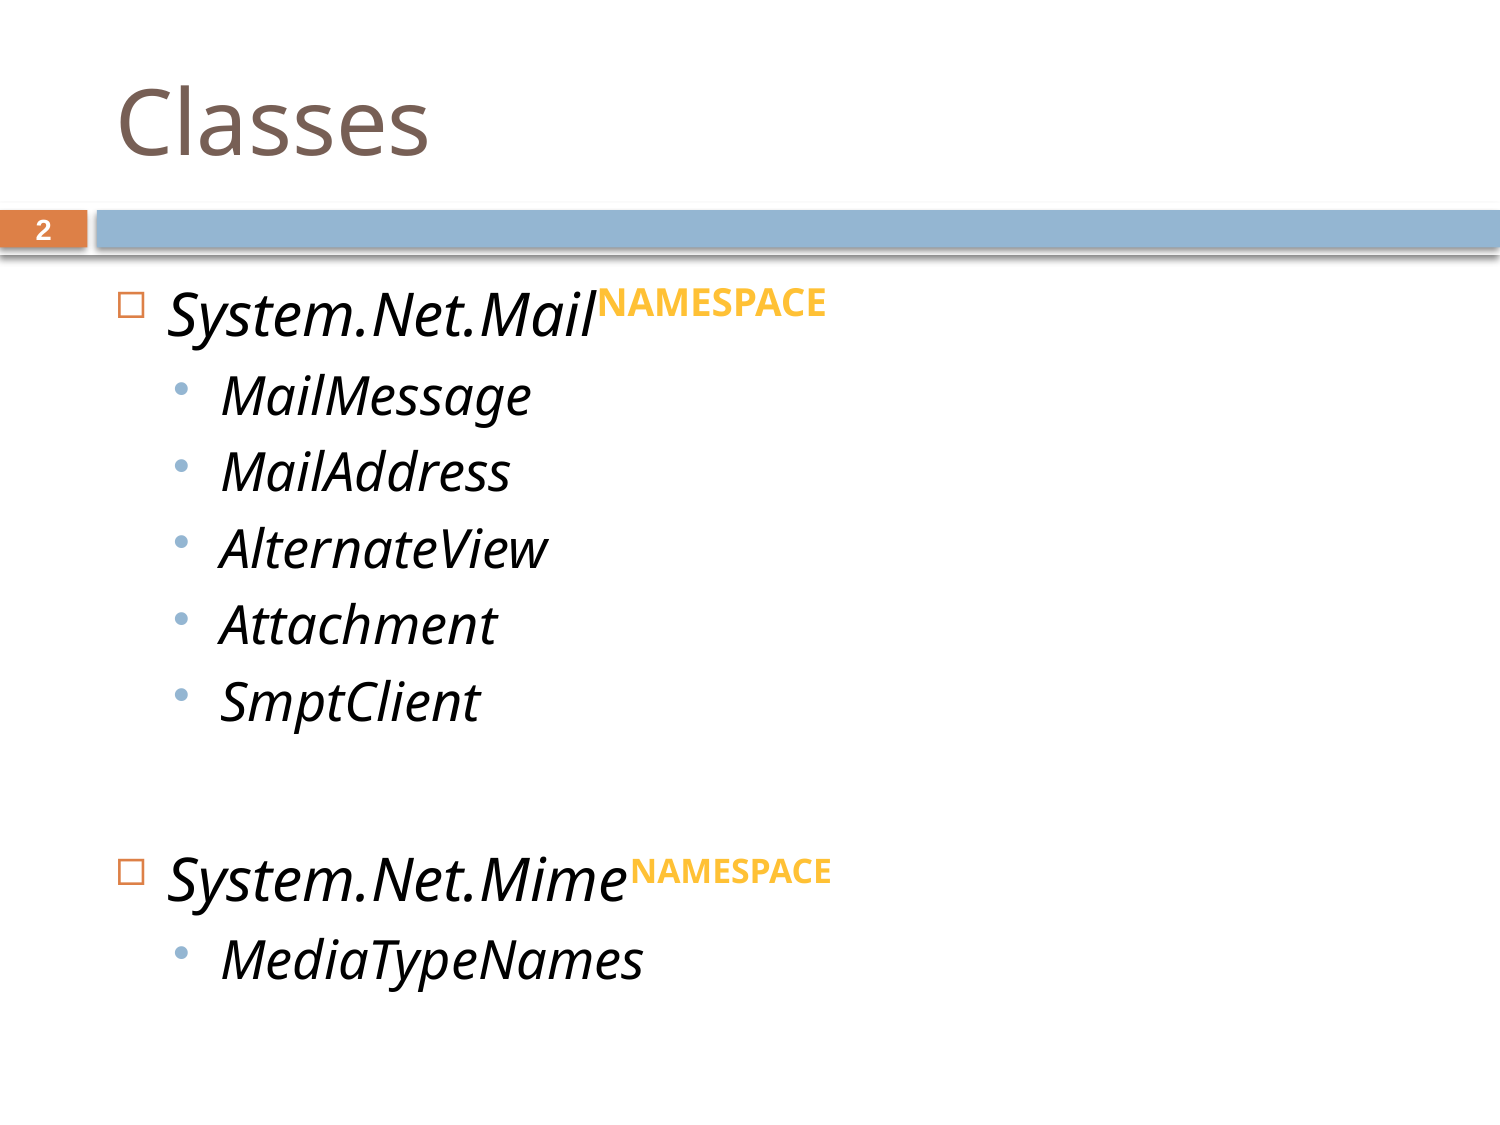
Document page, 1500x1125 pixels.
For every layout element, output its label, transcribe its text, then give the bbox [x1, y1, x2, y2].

list System.Net.MailNamespace MailMessage MailAddress AlternateView Attachment SmptClient System.Net.MimeNamespace MediaTypeNames [100, 262, 1438, 1000]
title Classes [100, 37, 1438, 200]
slide_number 2 [0, 208, 88, 249]
